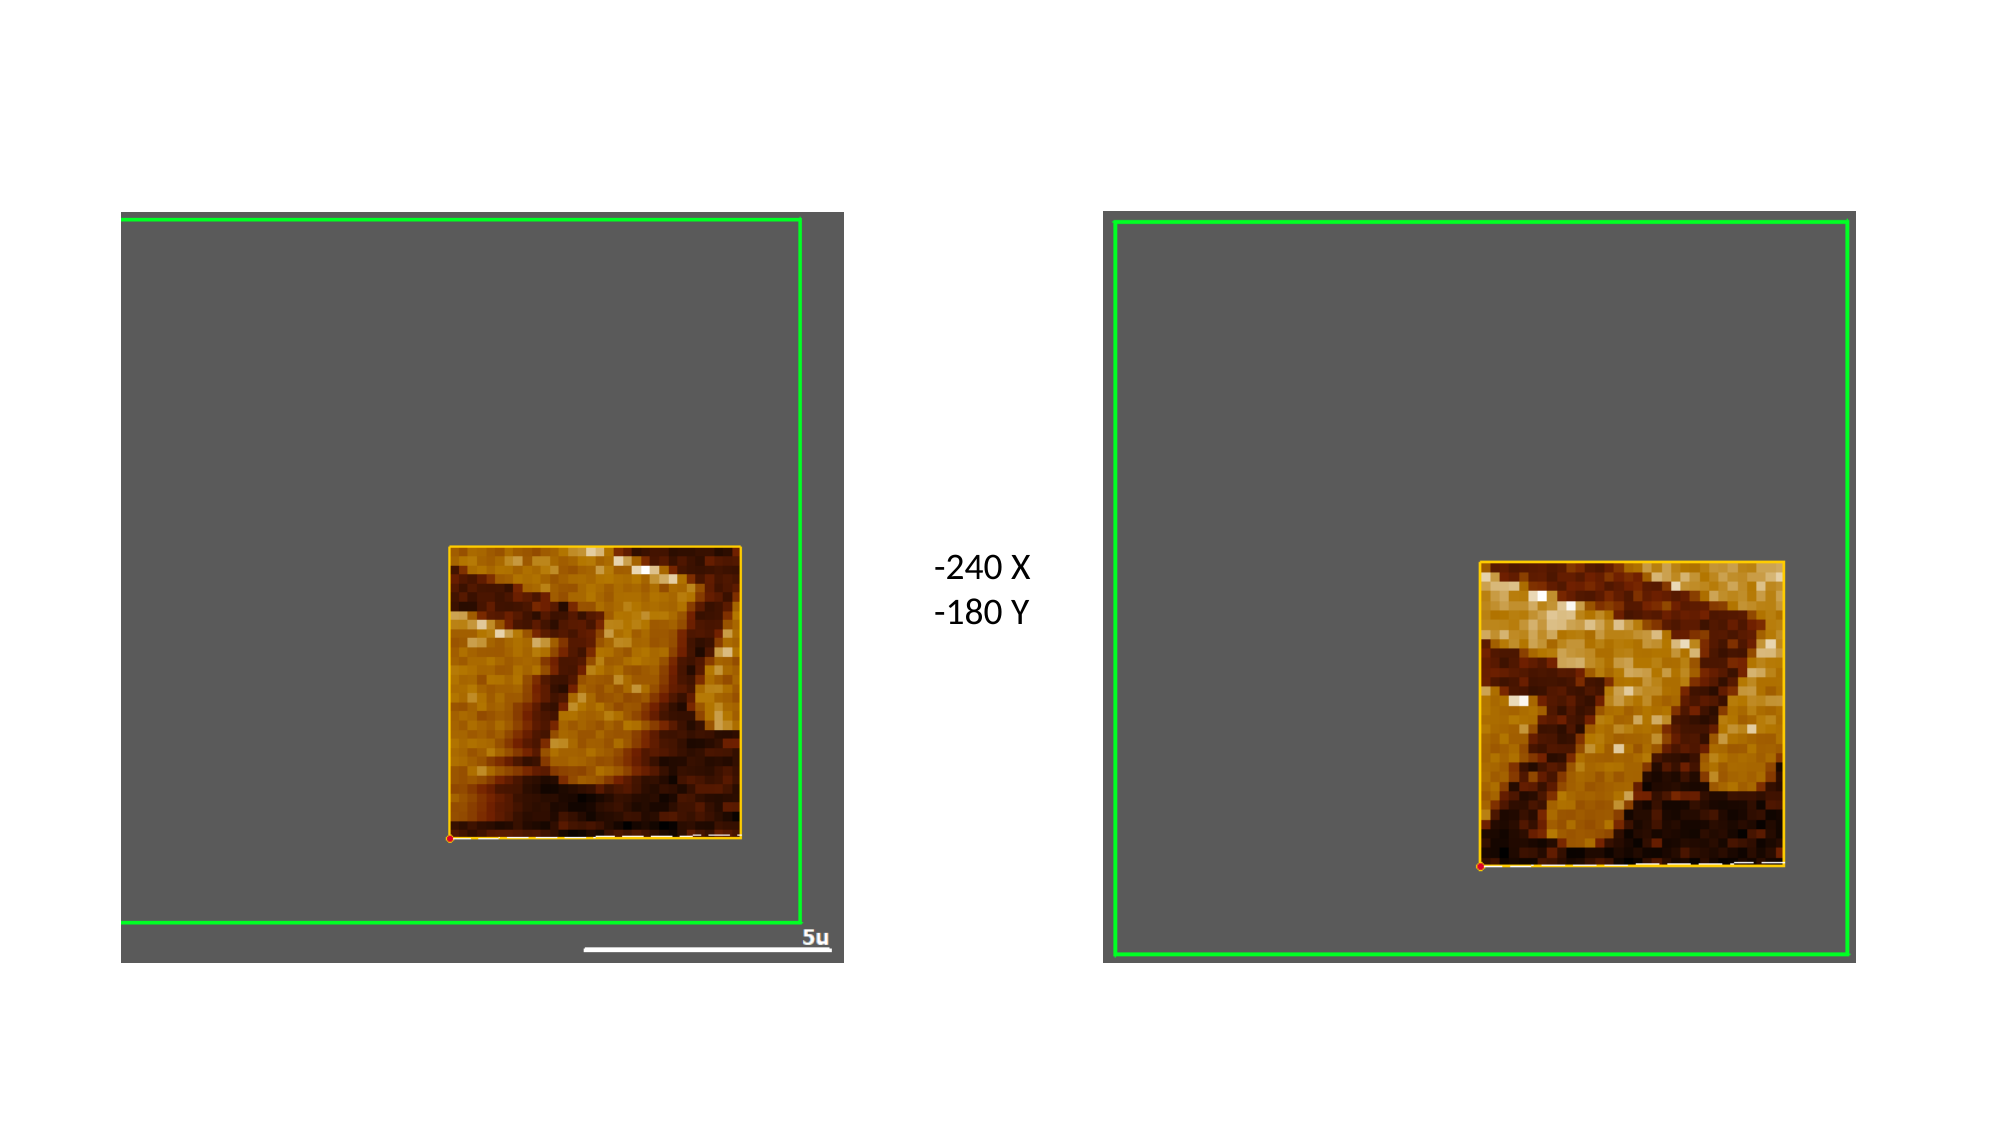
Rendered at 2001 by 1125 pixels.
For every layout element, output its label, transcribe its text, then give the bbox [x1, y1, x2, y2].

picture [1103, 211, 1856, 963]
picture [121, 212, 844, 963]
text_box -240 X -180 Y [919, 534, 1103, 640]
